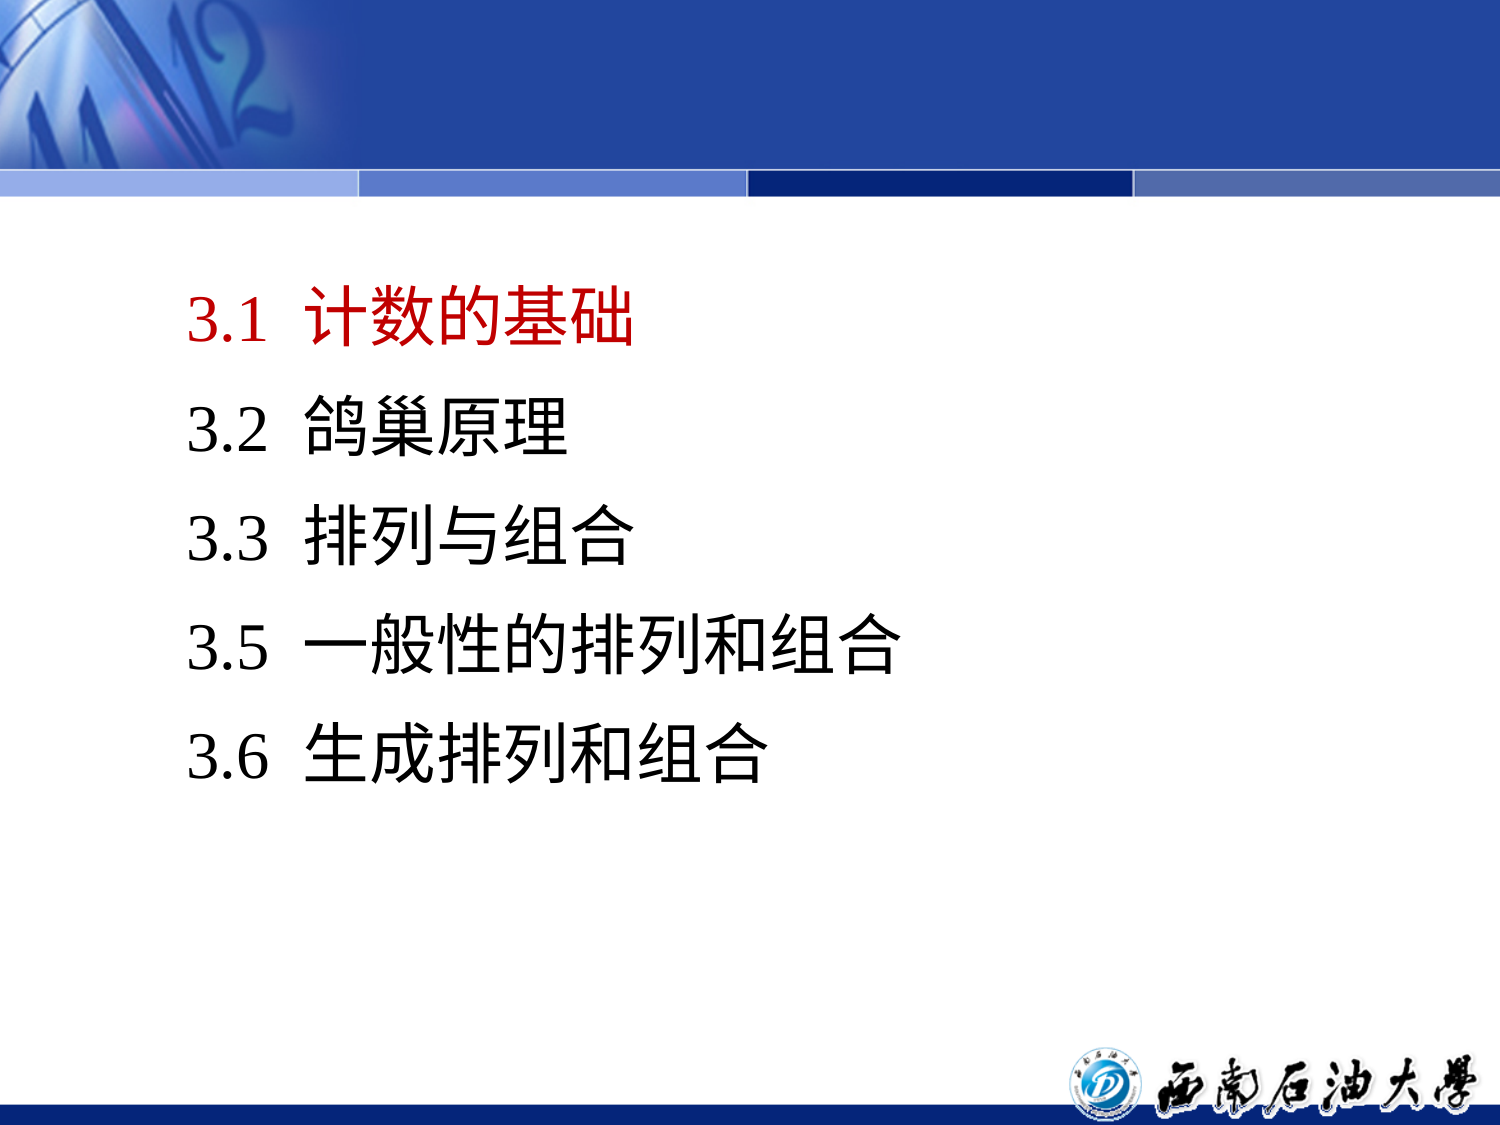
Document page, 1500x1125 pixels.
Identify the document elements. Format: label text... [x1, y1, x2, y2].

list 3.1 计数的基础 3.2 鸽巢原理 3.3 排列与组合 3.5 一般性的排列和组合 3.6 生成排列和组合 [140, 251, 1313, 774]
picture [0, 0, 1500, 1125]
